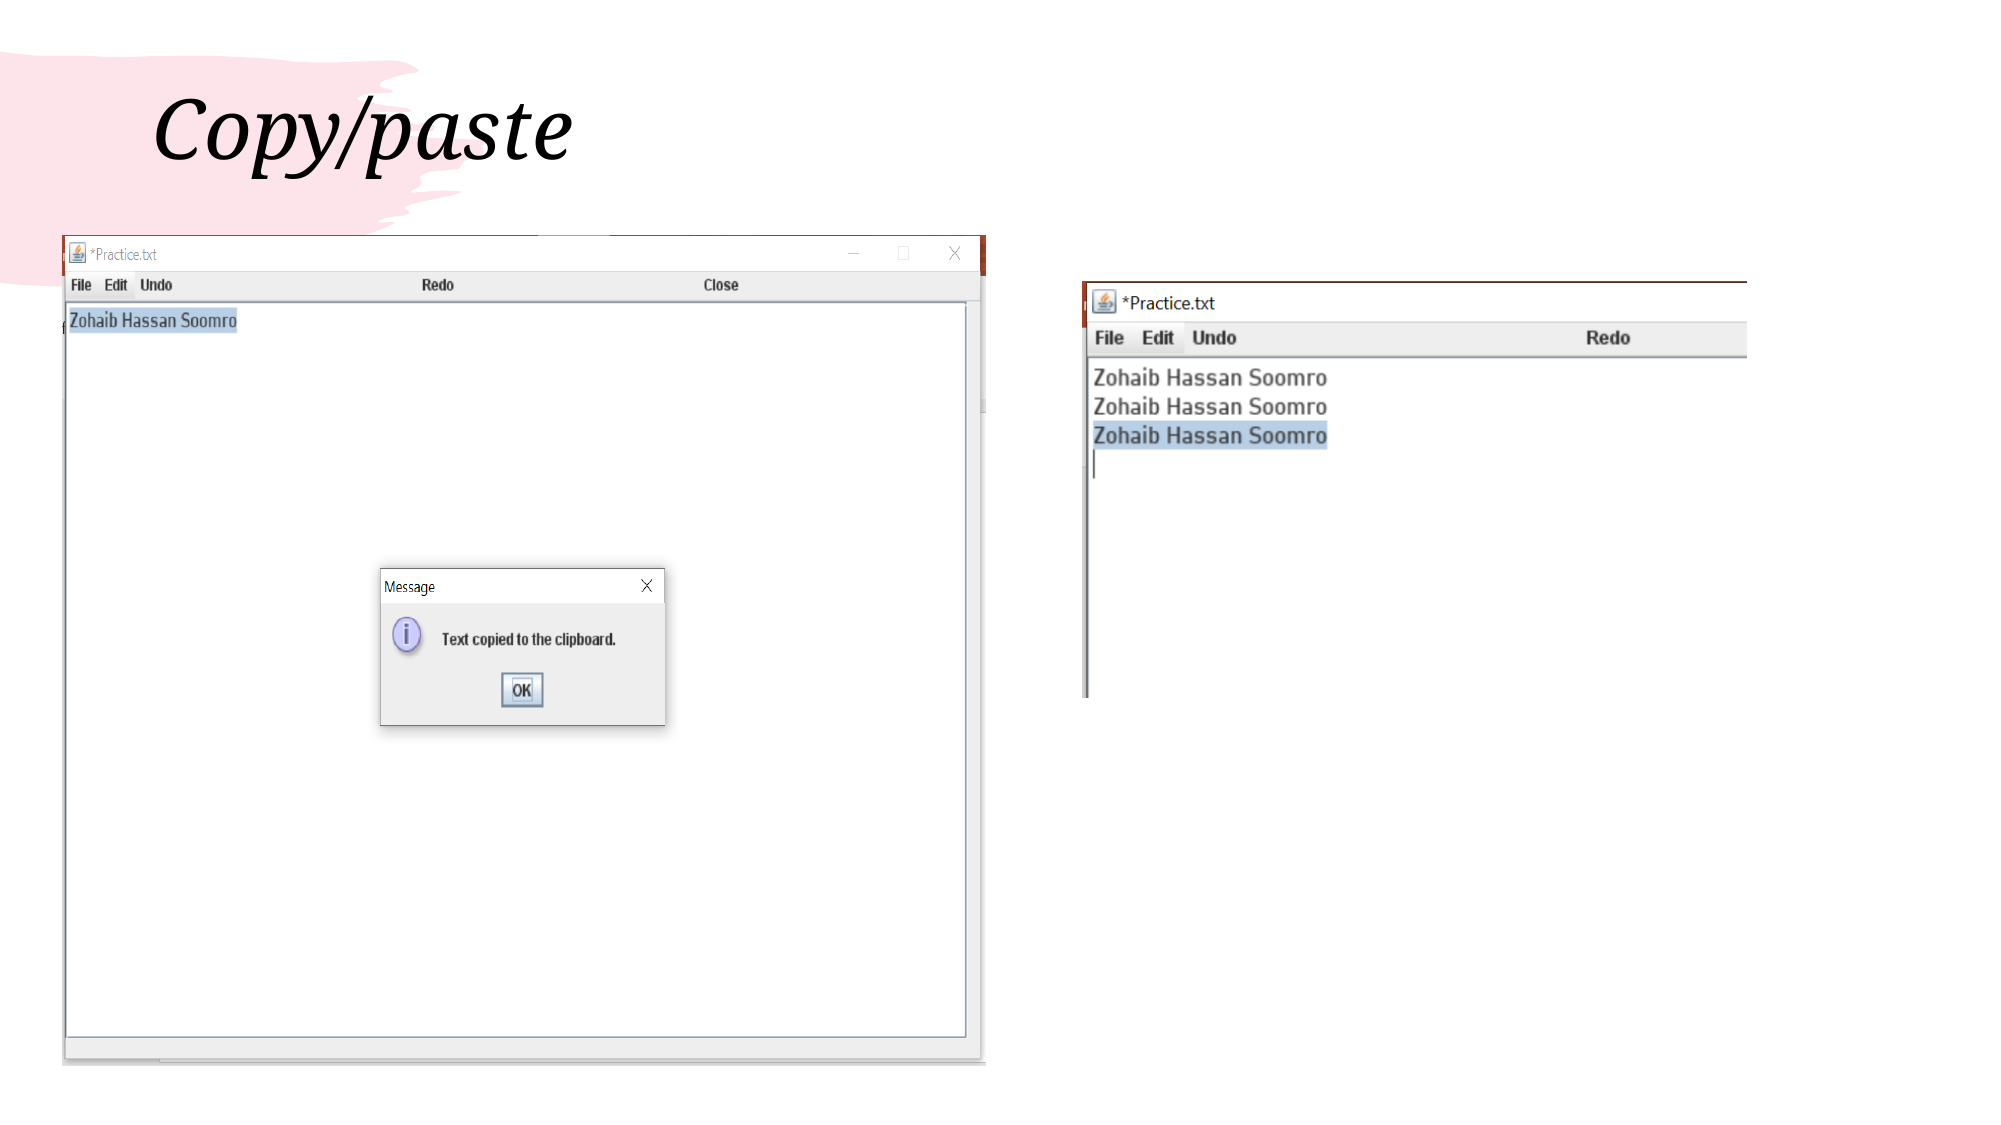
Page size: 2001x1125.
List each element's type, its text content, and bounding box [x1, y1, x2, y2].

title Copy/paste [137, 59, 1863, 207]
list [62, 235, 986, 1066]
picture [1082, 281, 1747, 698]
